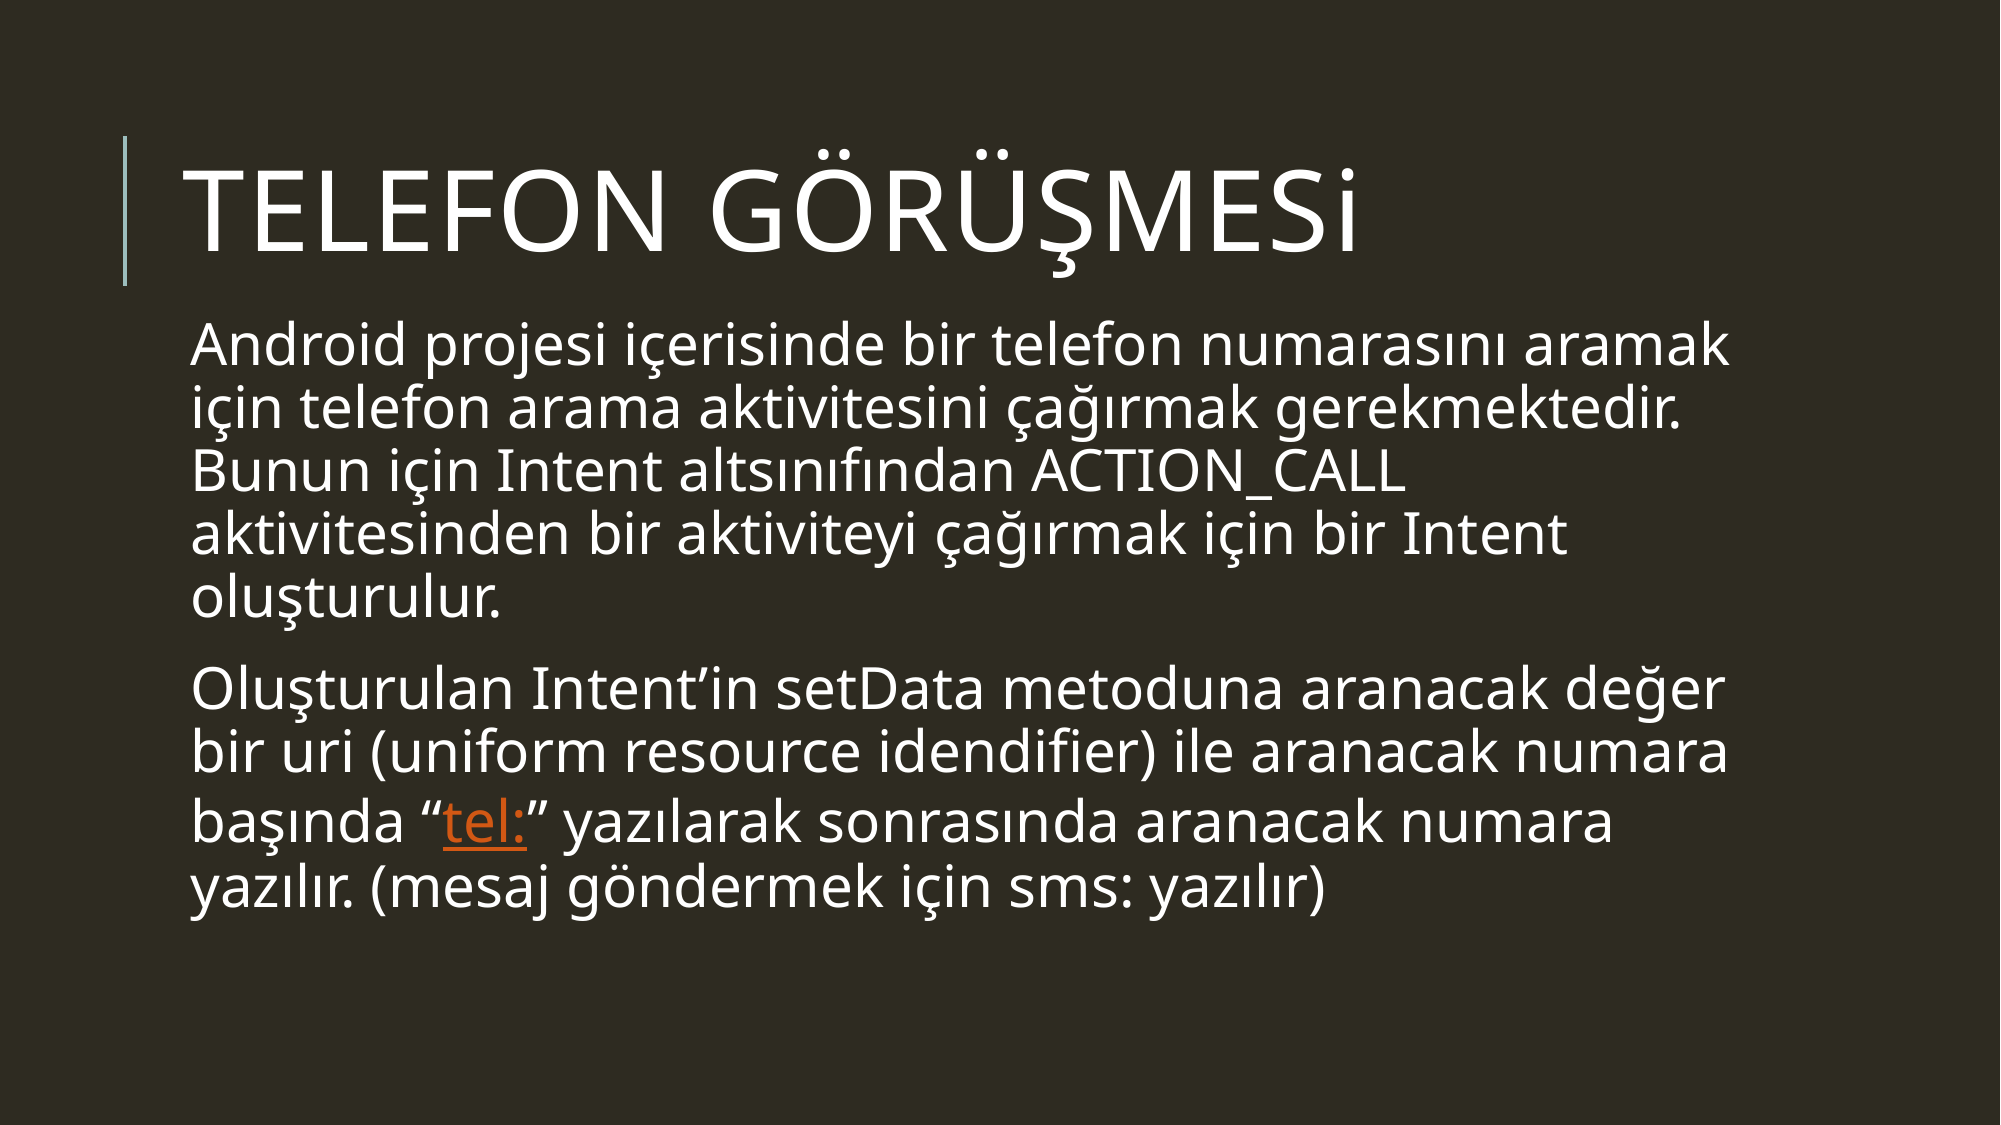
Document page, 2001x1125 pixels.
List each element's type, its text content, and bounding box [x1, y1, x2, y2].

list Android projesi içerisinde bir telefon numarasını aramak için telefon arama aktivitesini çağırmak gerekmektedir. Bunun için Intent altsınıfından ACTION_CALL aktivitesinden bir aktiviteyi çağırmak için bir Intent oluşturulur. Oluşturulan Intent’in setData metoduna aranacak değer bir uri (uniform resource idendifier) ile aranacak numara başında “tel:” yazılarak sonrasında aranacak numara yazılır. (mesaj göndermek için sms: yazılır) [168, 308, 1739, 510]
title Telefon Görüşmesi [168, 96, 1763, 342]
